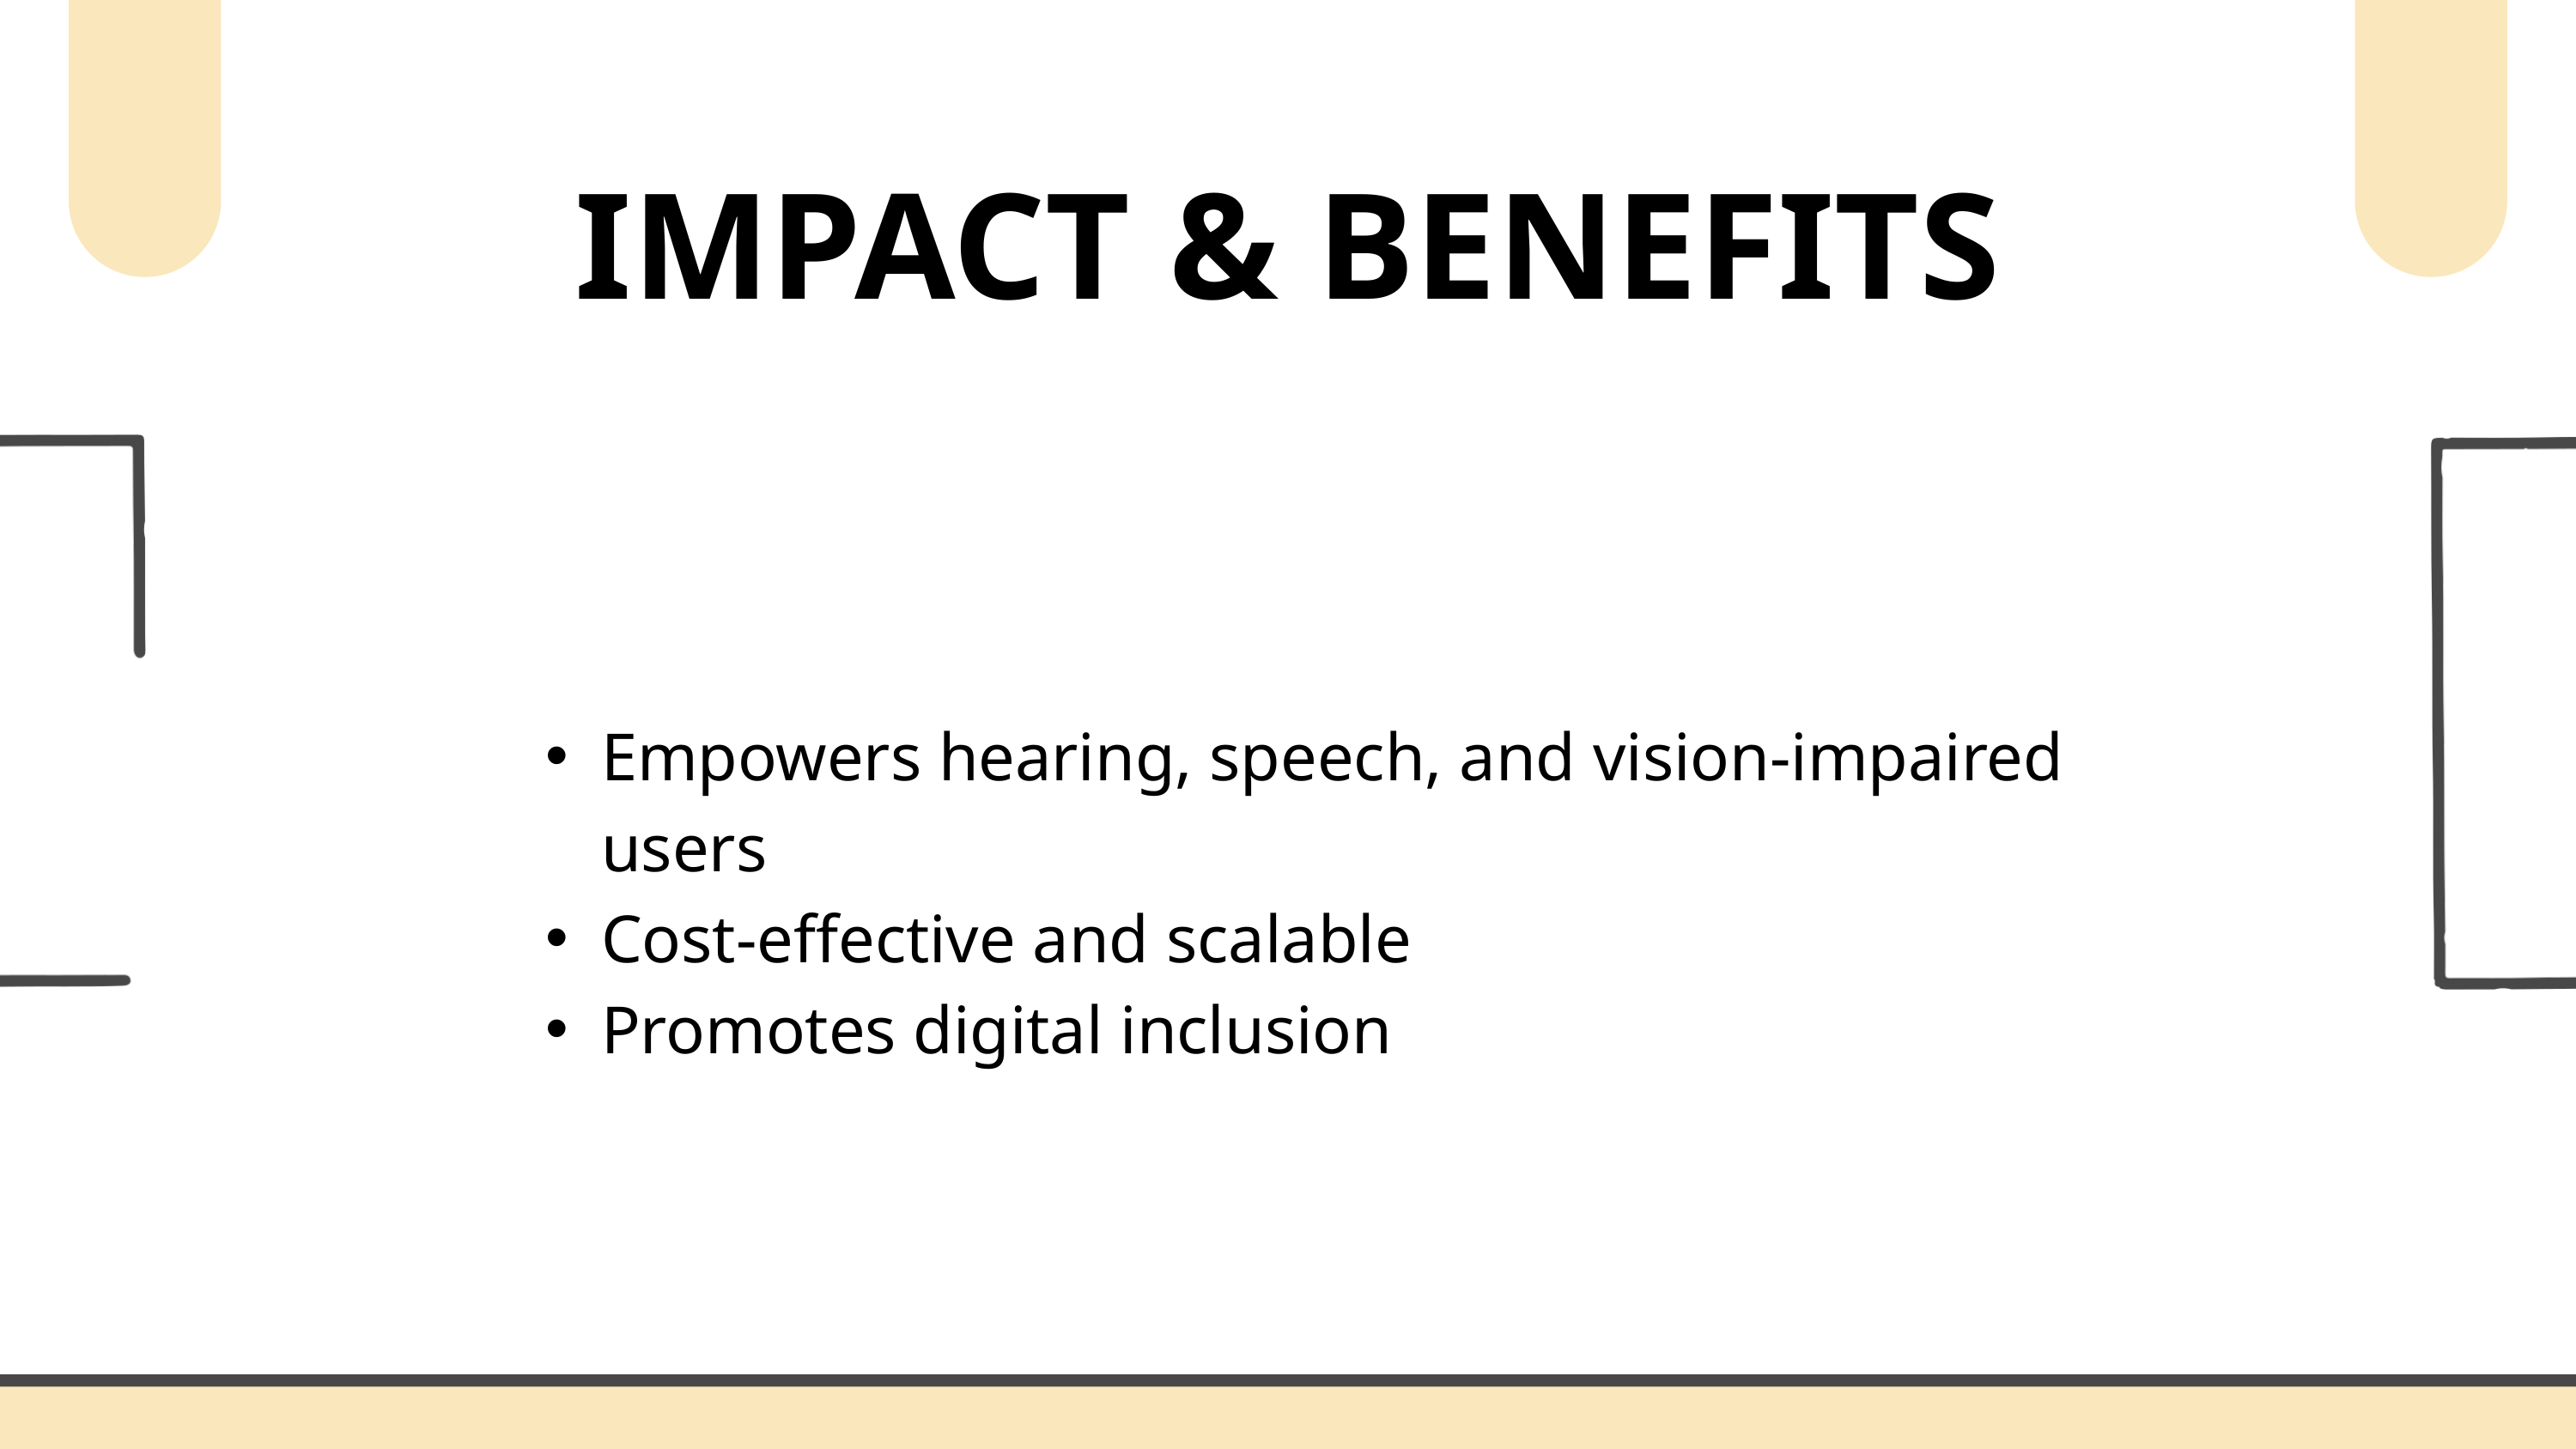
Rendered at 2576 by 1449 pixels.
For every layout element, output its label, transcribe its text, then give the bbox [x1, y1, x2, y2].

text_box IMPACT & BENEFITS [395, 123, 2181, 329]
text_box [2431, 434, 2576, 990]
text_box Empowers hearing, speech, and vision-impaired users Cost-effective and scalable Promotes digital inclusion [490, 702, 2185, 1341]
text_box [0, 434, 146, 990]
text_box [0, 1379, 2576, 1449]
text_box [68, 0, 222, 277]
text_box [2354, 0, 2508, 277]
